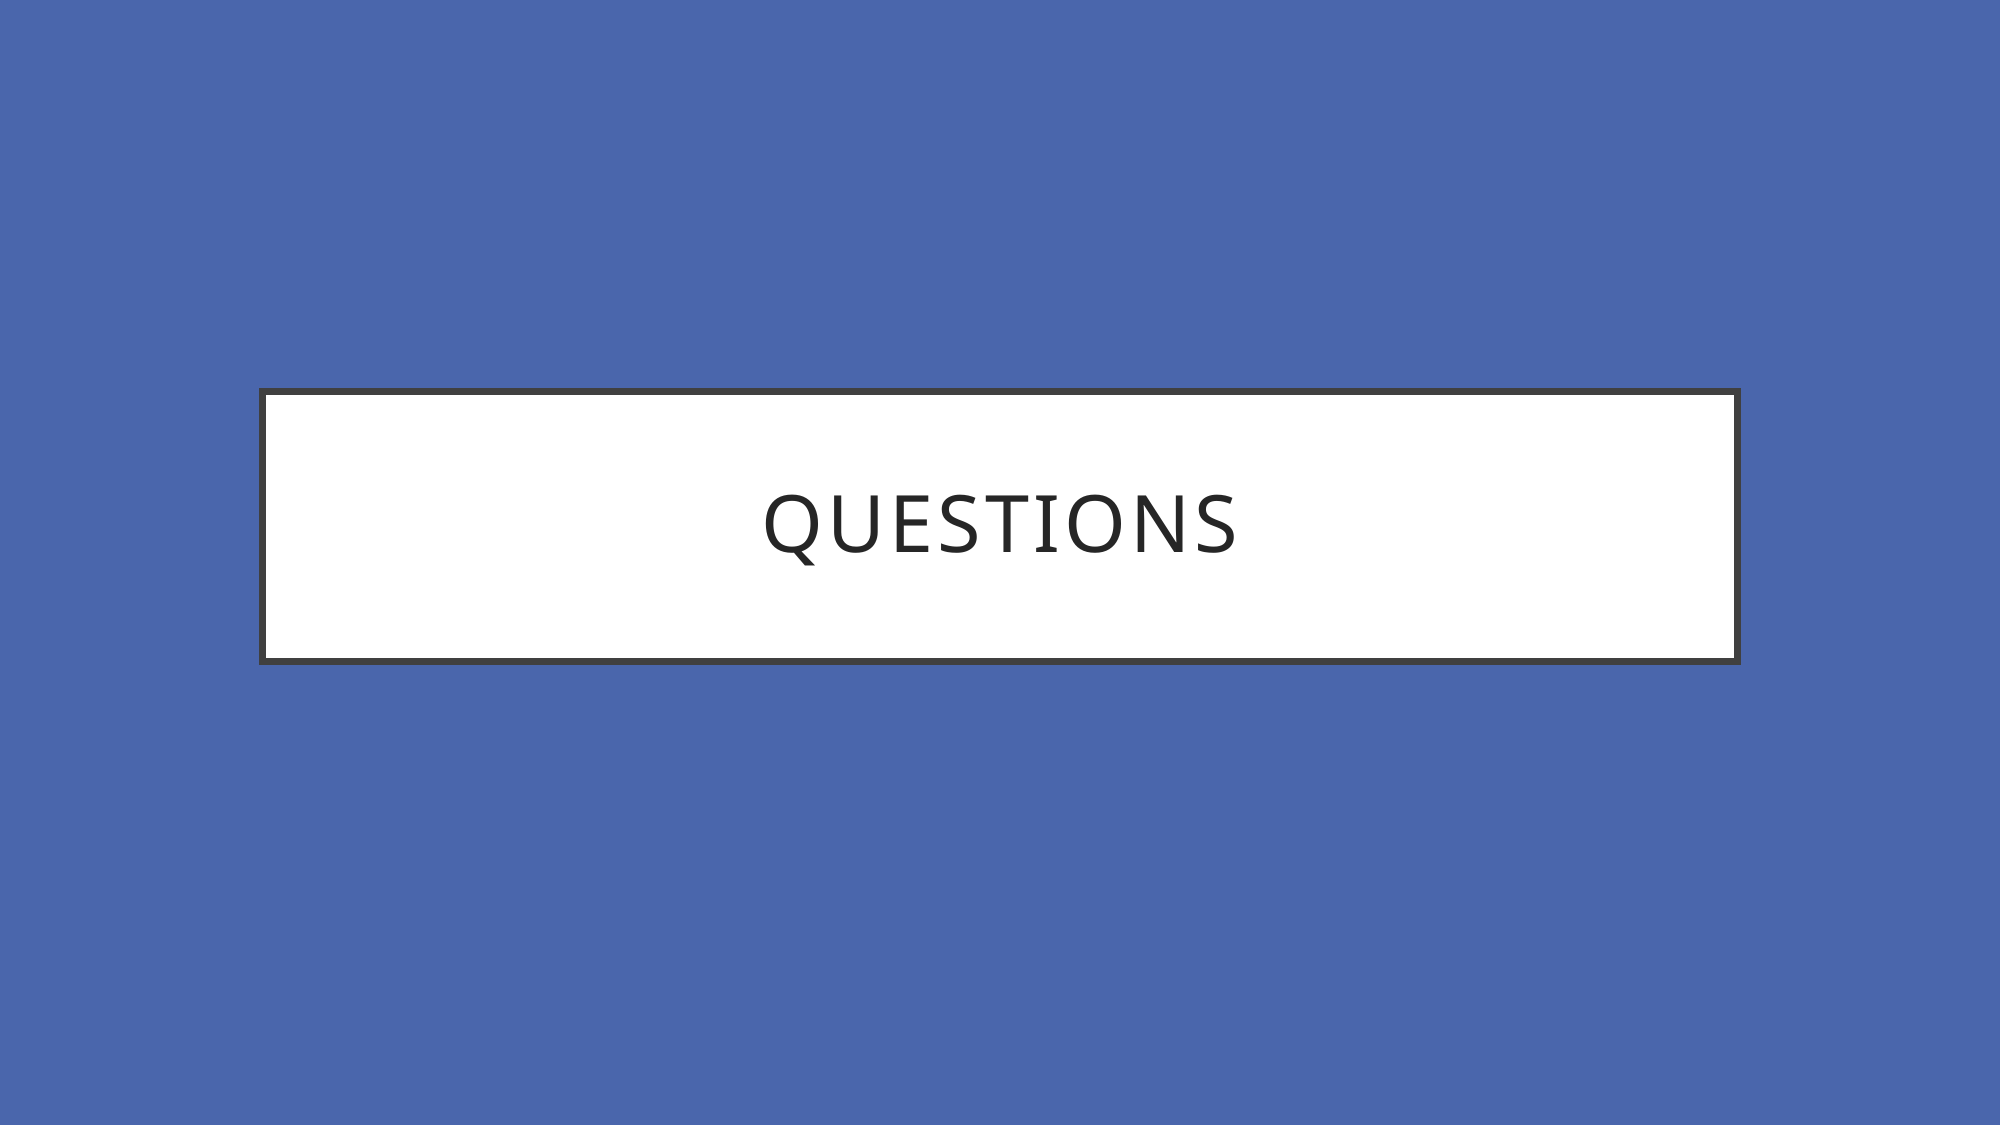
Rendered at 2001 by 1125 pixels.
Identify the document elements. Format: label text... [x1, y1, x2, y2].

title Questions [259, 388, 1741, 665]
